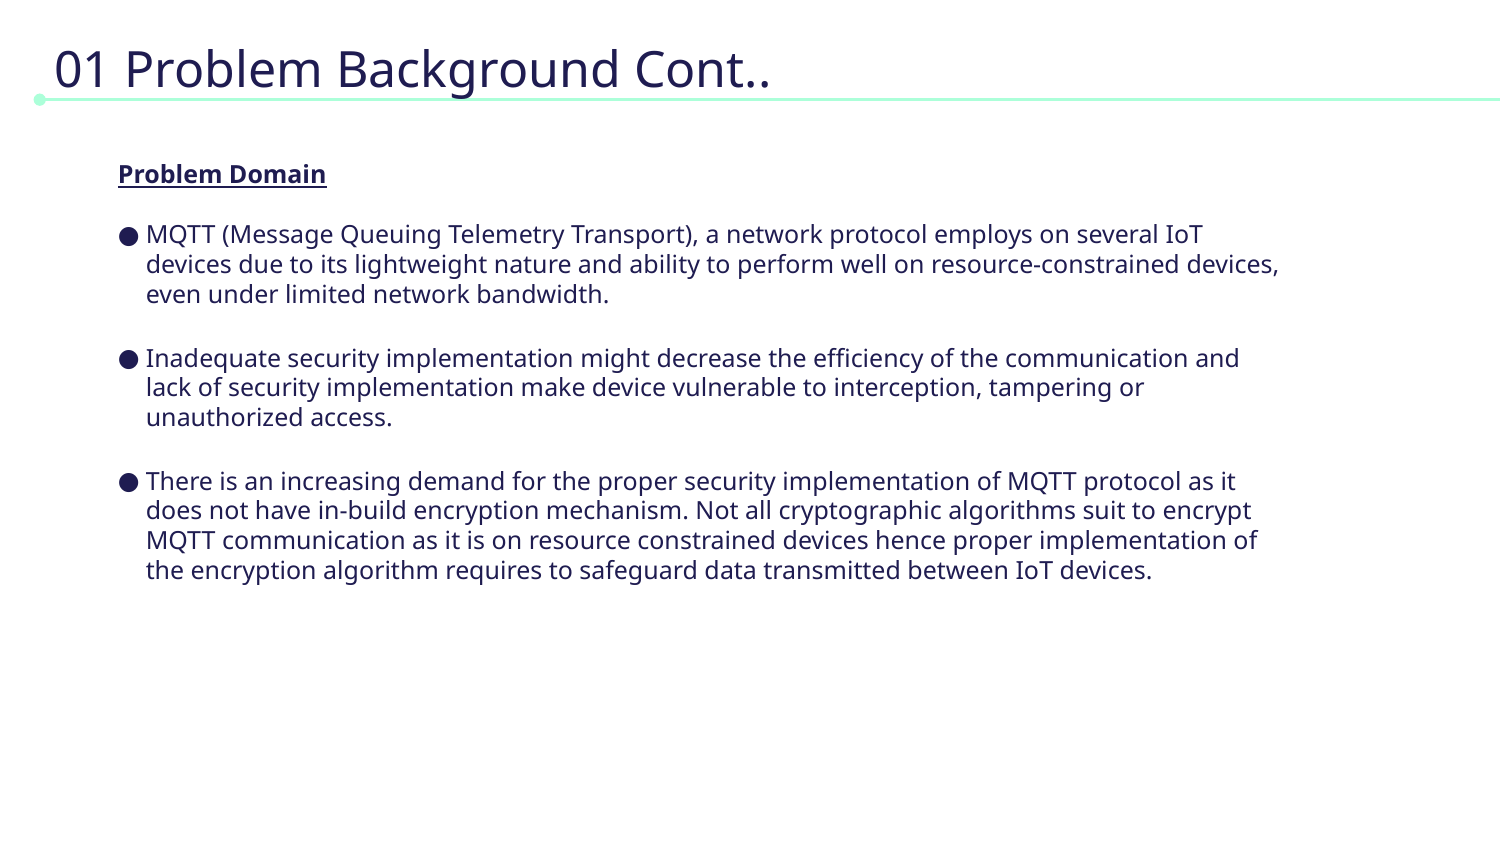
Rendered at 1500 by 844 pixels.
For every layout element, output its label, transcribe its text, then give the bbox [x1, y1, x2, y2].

title 01 Problem Background Cont.. [39, 22, 1038, 112]
list Problem Domain MQTT (Message Queuing Telemetry Transport), a network protocol employs on several IoT devices due to its lightweight nature and ability to perform well on resource-constrained devices, even under limited network bandwidth. Inadequate security implementation might decrease the efficiency of the communication and lack of security implementation make device vulnerable to interception, tampering or unauthorized access. There is an increasing demand for the proper security implementation of MQTT protocol as it does not have in-build encryption mechanism. Not all cryptographic algorithms suit to encrypt MQTT communication as it is on resource constrained devices hence proper implementation of the encryption algorithm requires to safeguard data transmitted between IoT devices. [102, 144, 1304, 680]
